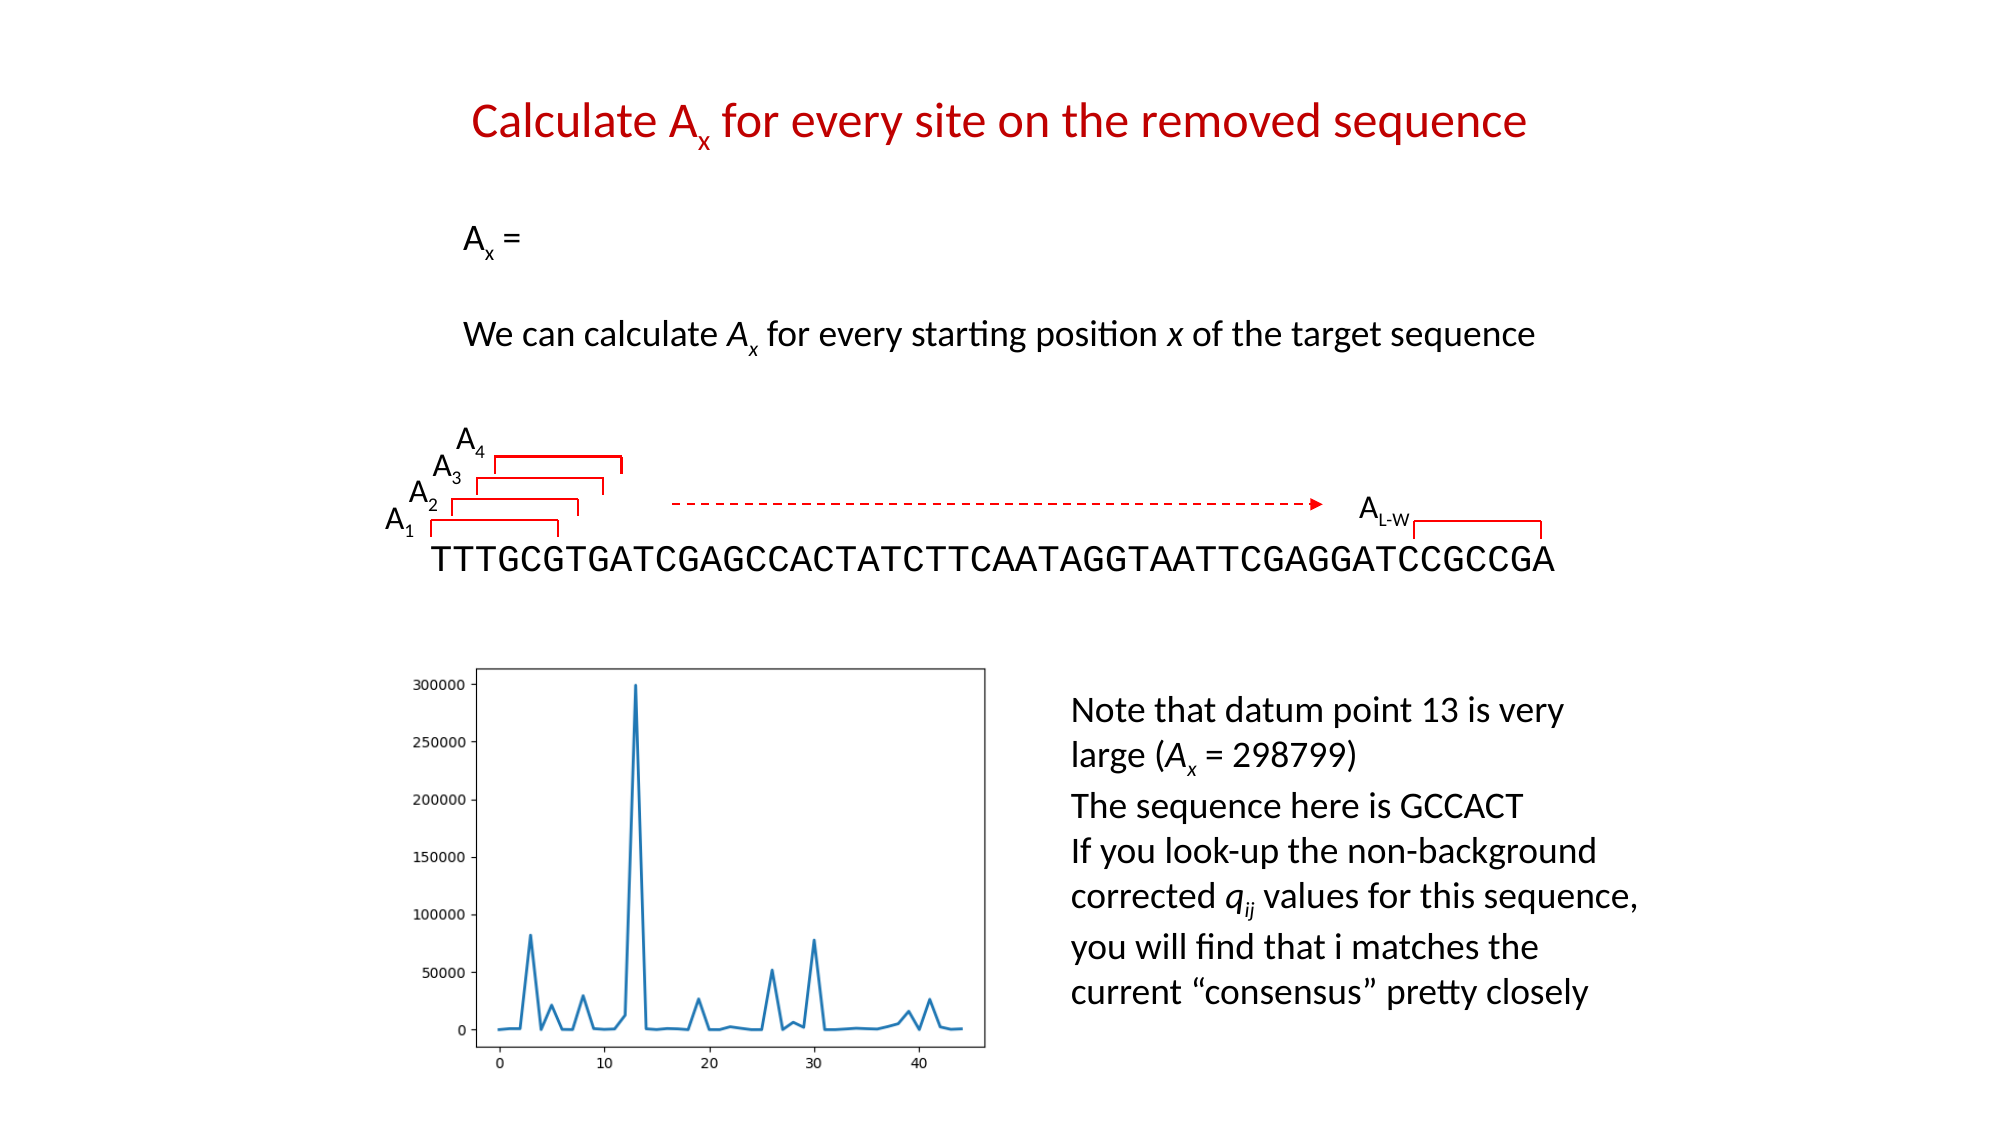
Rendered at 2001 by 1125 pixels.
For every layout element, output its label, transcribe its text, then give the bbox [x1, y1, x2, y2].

text_box Note that datum point 13 is very large (Ax = 298799) The sequence here is GCCACT If you look-up the non-background corrected qij values for this sequence, you will find that i matches the current “consensus” pretty closely [1056, 677, 1664, 1020]
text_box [369, 408, 1542, 545]
picture [394, 609, 1050, 1101]
text_box Calculate Ax for every site on the removed sequence [456, 80, 1543, 164]
text_box TTTGCGTGATCGAGCCACTATCTTCAATAGGTAATTCGAGGATCCGCCGA [415, 526, 1570, 631]
